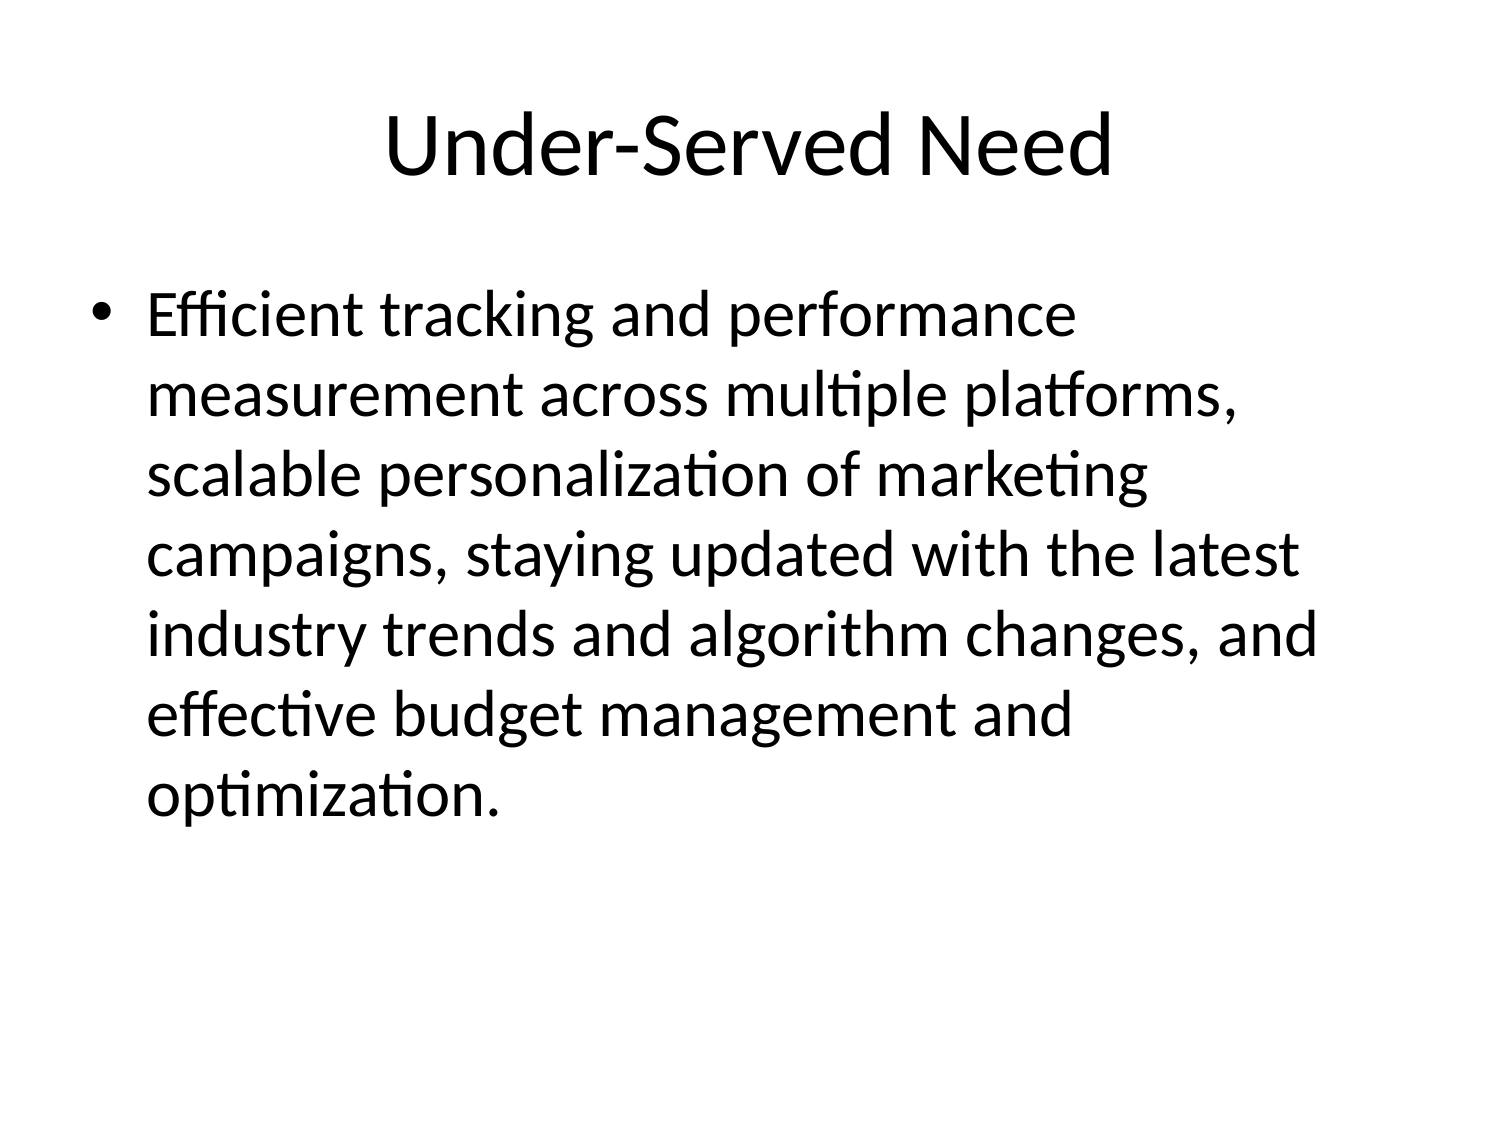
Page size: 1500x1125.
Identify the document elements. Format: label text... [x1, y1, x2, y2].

title Under-Served Need [75, 45, 1425, 233]
list Efficient tracking and performance measurement across multiple platforms, scalable personalization of marketing campaigns, staying updated with the latest industry trends and algorithm changes, and effective budget management and optimization. [75, 262, 1425, 1005]
